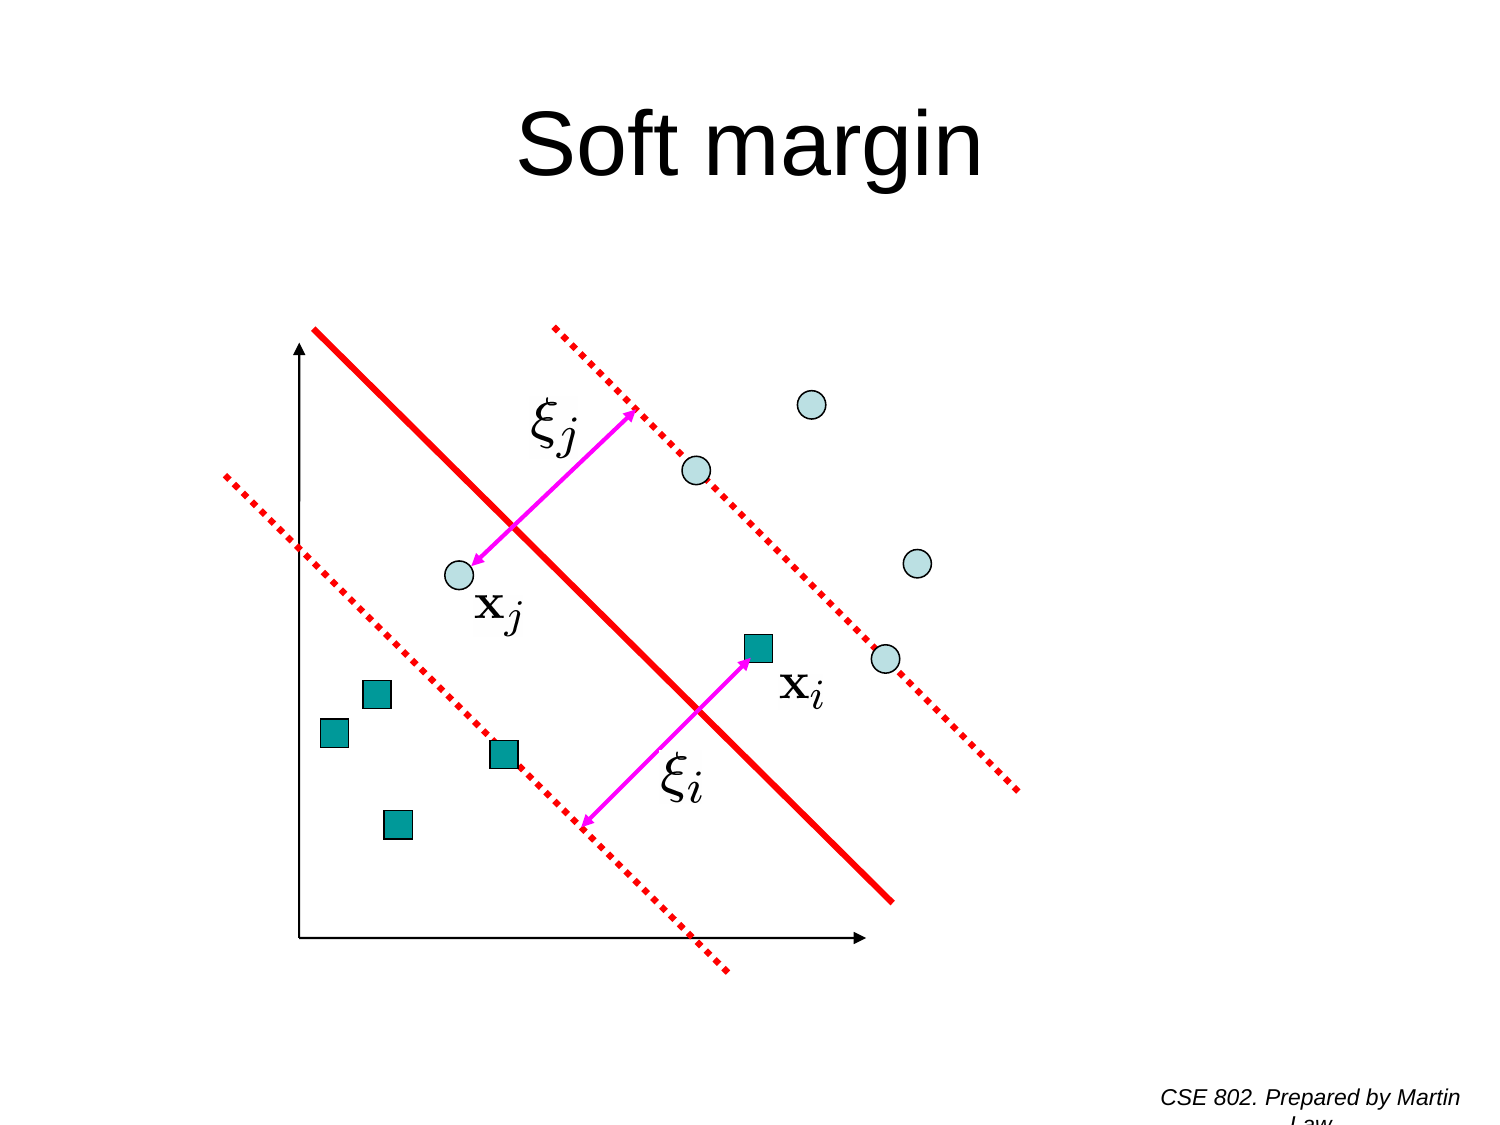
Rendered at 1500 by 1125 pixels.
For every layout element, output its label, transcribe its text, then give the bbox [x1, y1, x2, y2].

text_box [444, 560, 474, 590]
text_box [744, 634, 773, 663]
text_box [682, 456, 711, 485]
text_box [581, 409, 637, 462]
text_box [581, 657, 751, 828]
title Soft margin [74, 44, 1426, 233]
text_box [797, 390, 826, 420]
text_box [299, 931, 867, 945]
text_box [471, 467, 576, 567]
picture [777, 674, 823, 710]
text_box [489, 740, 519, 769]
text_box [293, 342, 306, 549]
footer CSE 802. Prepared by Martin Law [1121, 1074, 1500, 1125]
text_box [903, 549, 932, 578]
picture [529, 396, 578, 459]
text_box [384, 810, 413, 839]
picture [659, 750, 702, 805]
text_box [362, 680, 392, 709]
text_box [871, 644, 900, 674]
picture [473, 595, 523, 637]
text_box [320, 718, 349, 748]
